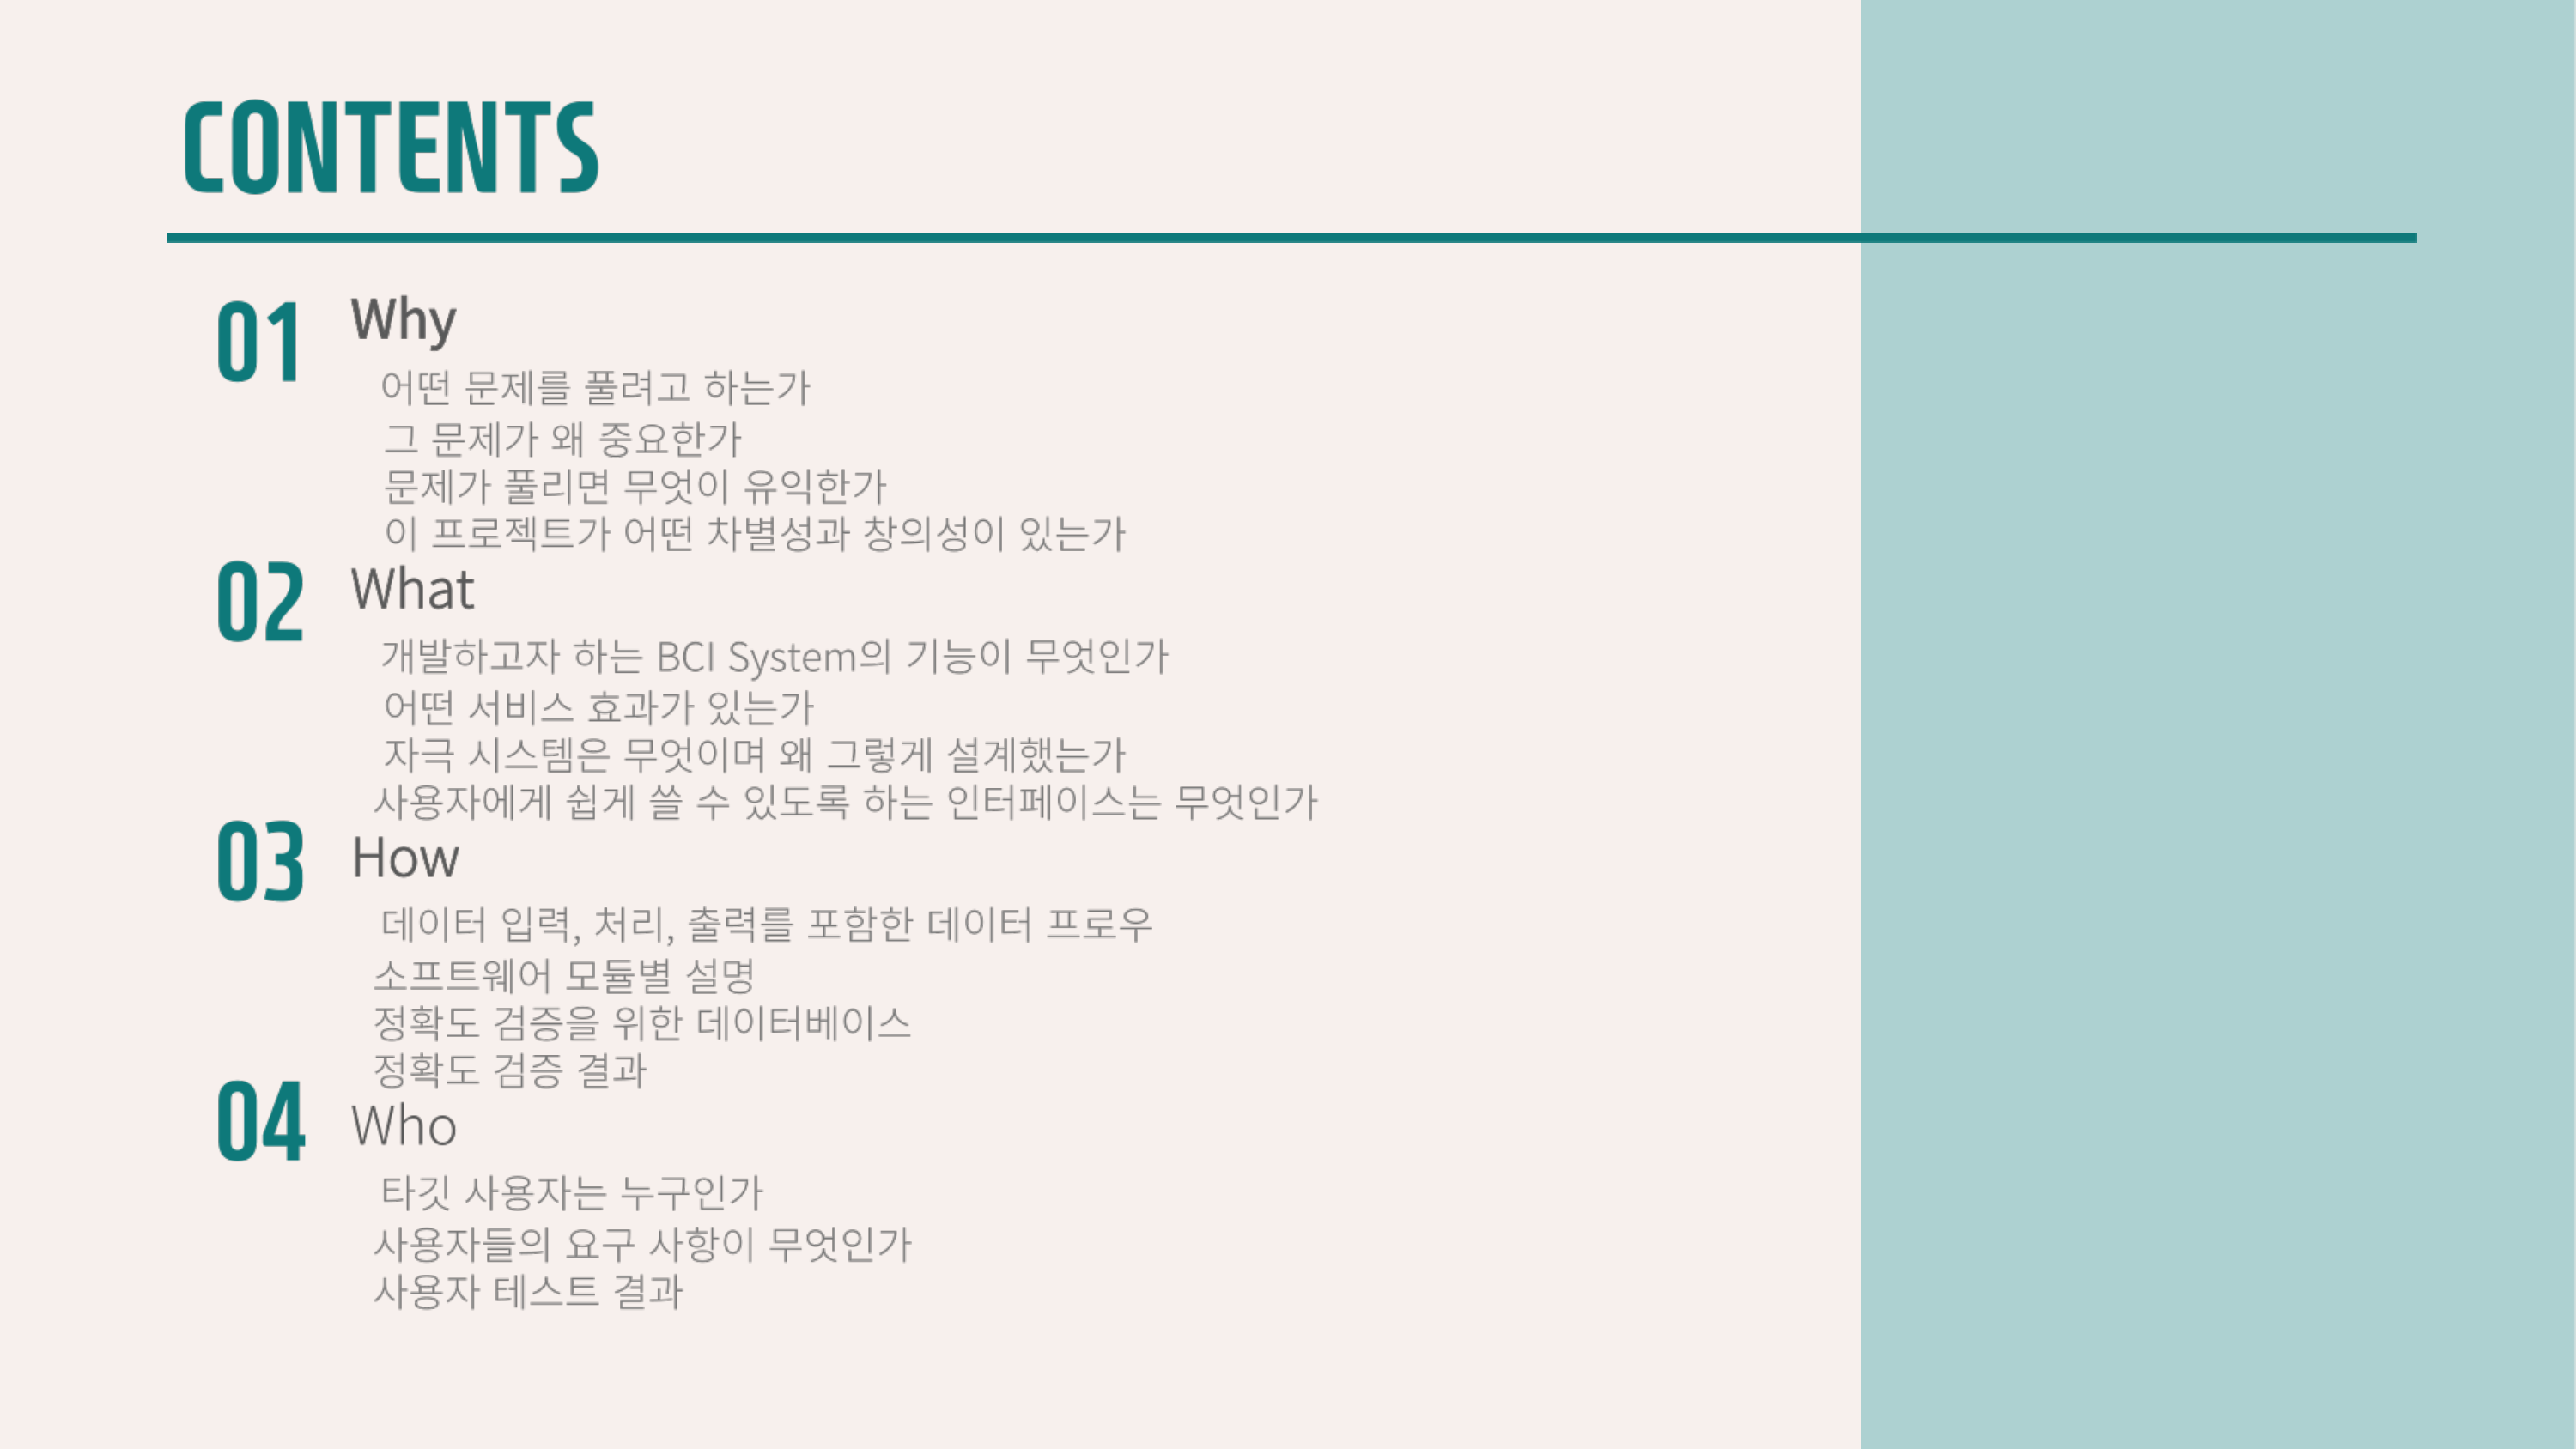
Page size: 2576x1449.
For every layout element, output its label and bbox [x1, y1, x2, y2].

text_box [167, 233, 2418, 243]
picture [162, 45, 659, 255]
text_box [1861, 0, 2576, 1449]
picture [198, 258, 1343, 1343]
